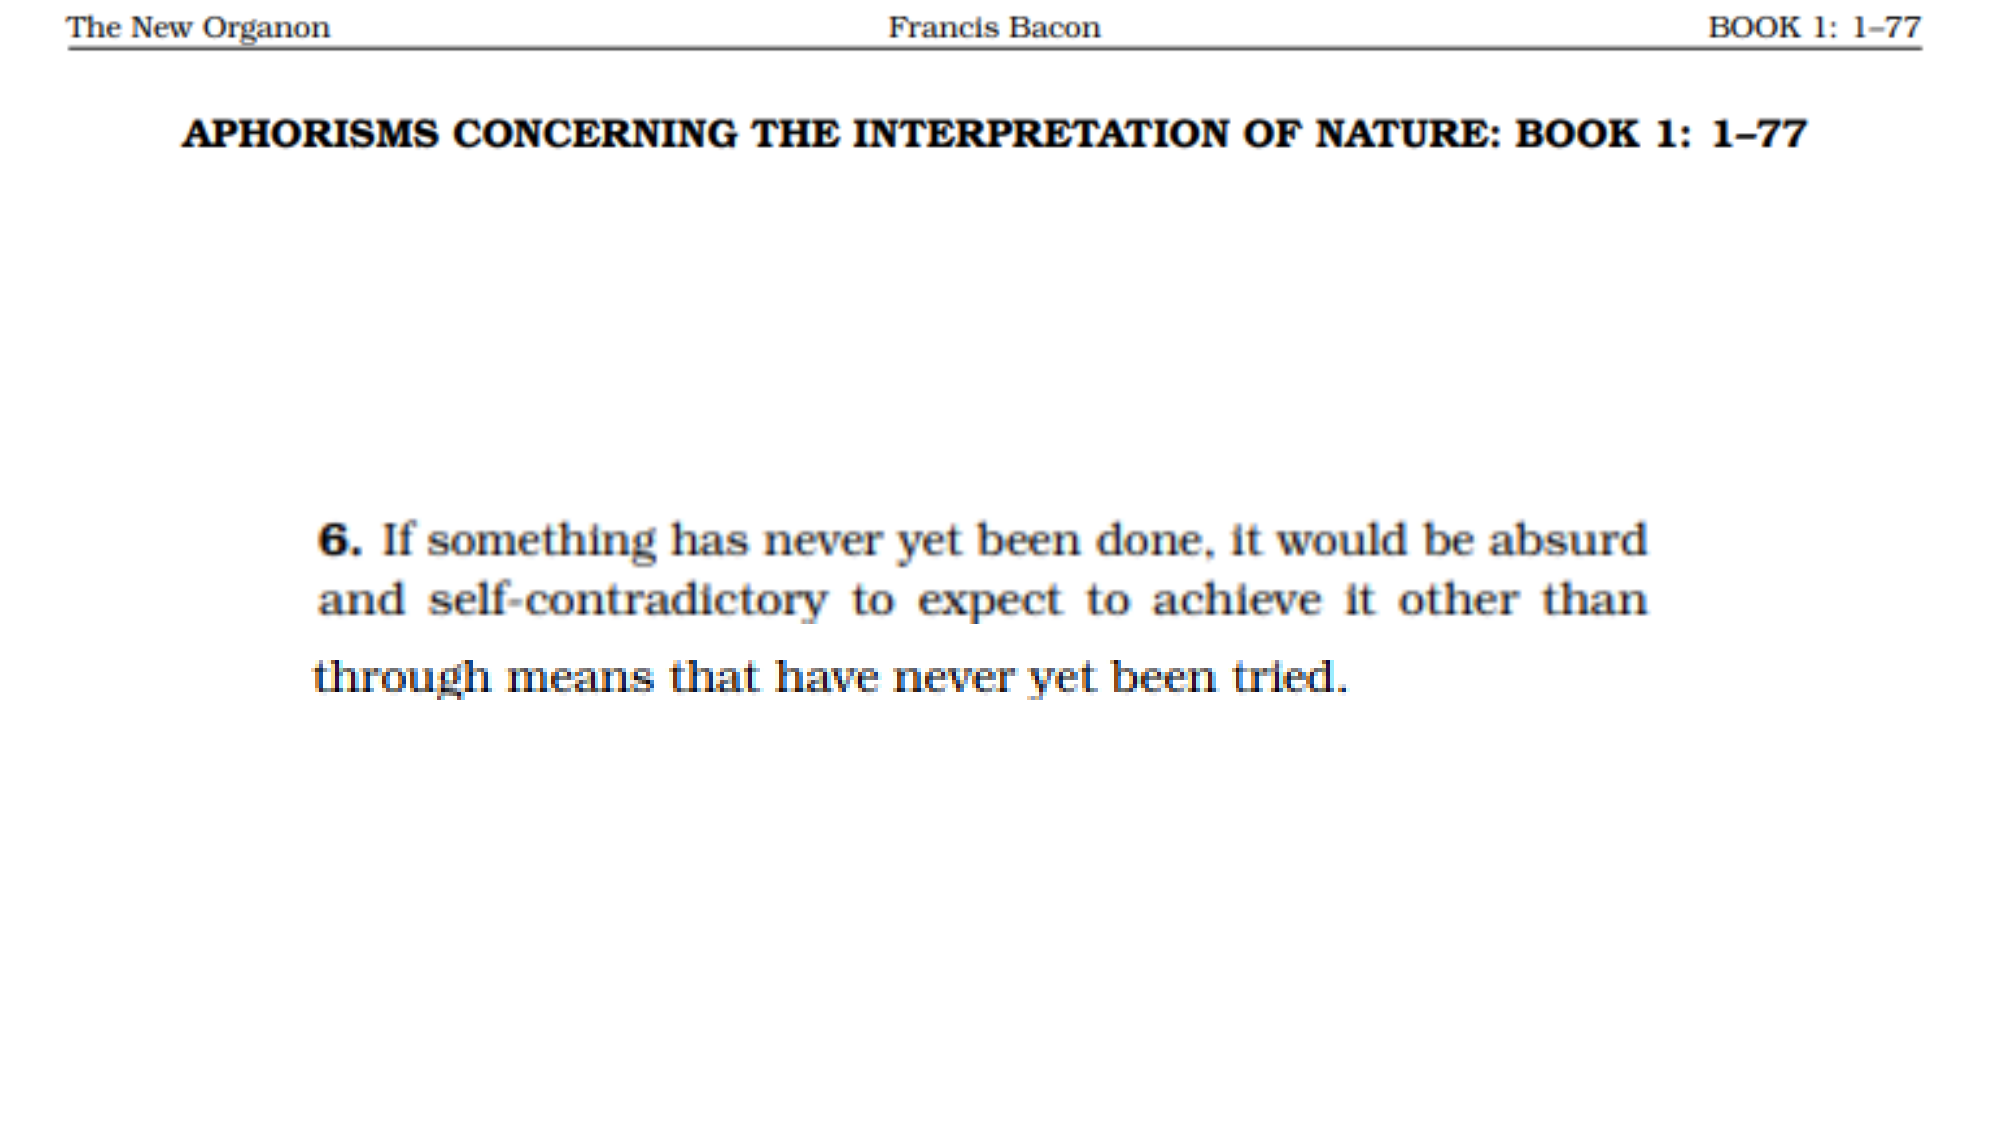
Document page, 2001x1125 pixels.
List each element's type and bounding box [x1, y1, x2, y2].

picture [53, 0, 1947, 187]
picture [308, 660, 1354, 700]
picture [308, 501, 1692, 624]
